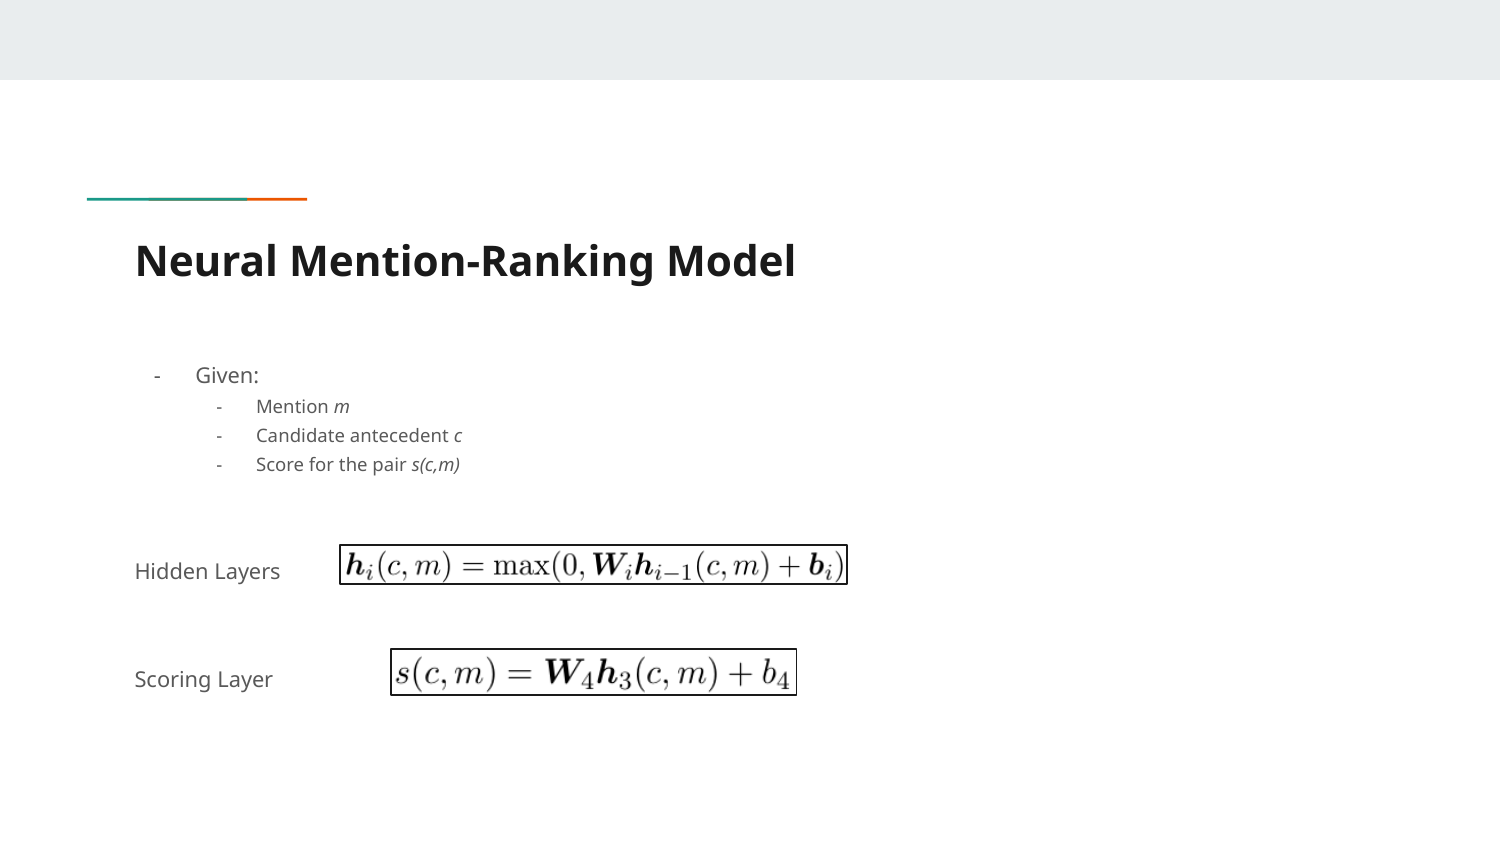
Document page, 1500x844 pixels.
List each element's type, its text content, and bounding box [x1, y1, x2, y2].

picture [391, 649, 796, 695]
picture [340, 545, 847, 584]
list Given: Mention m Candidate antecedent c Score for the pair s(c,m) Hidden Layers Scoring Layer [119, 341, 1381, 712]
title Neural Mention-Ranking Model [119, 216, 1381, 305]
